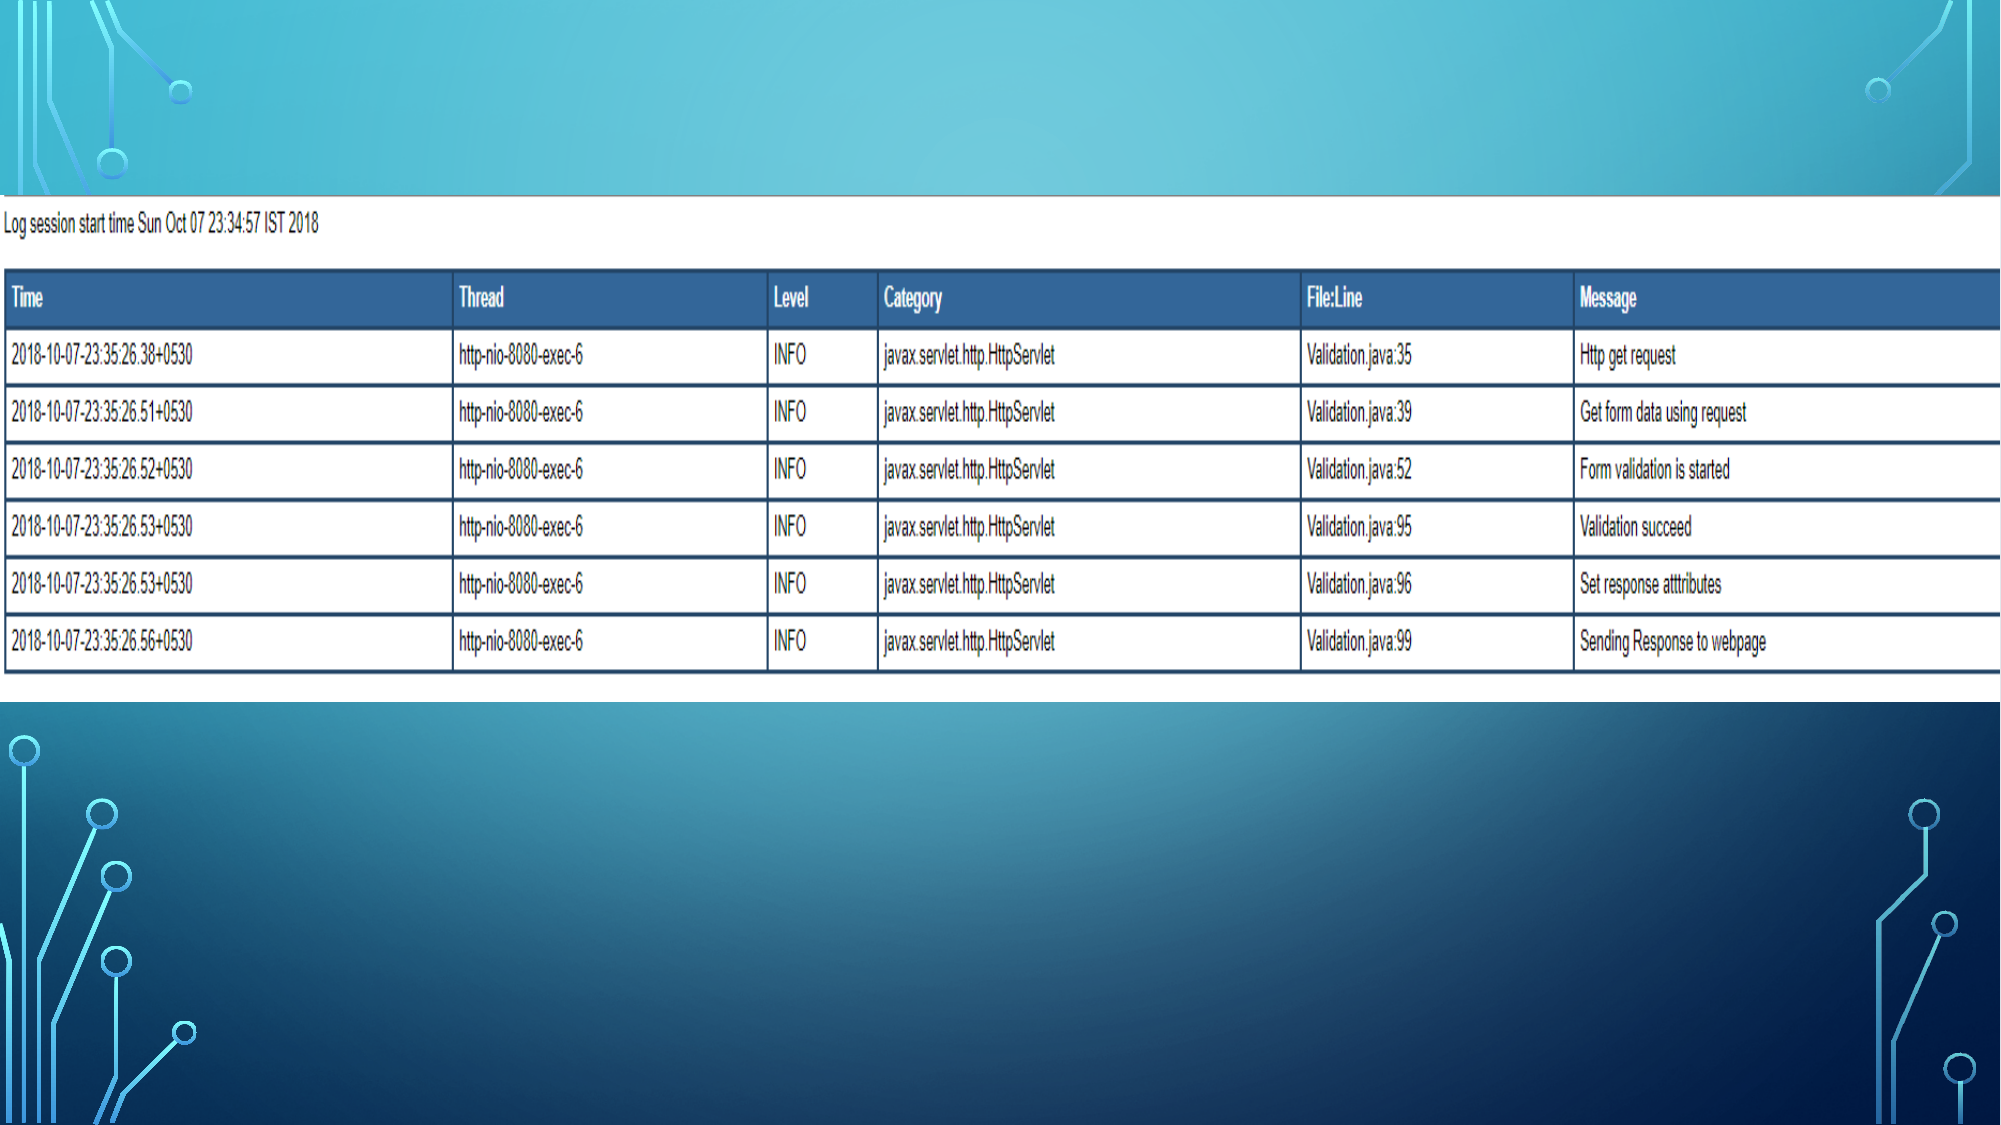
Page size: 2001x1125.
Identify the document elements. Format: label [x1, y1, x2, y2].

picture [0, 194, 2000, 702]
